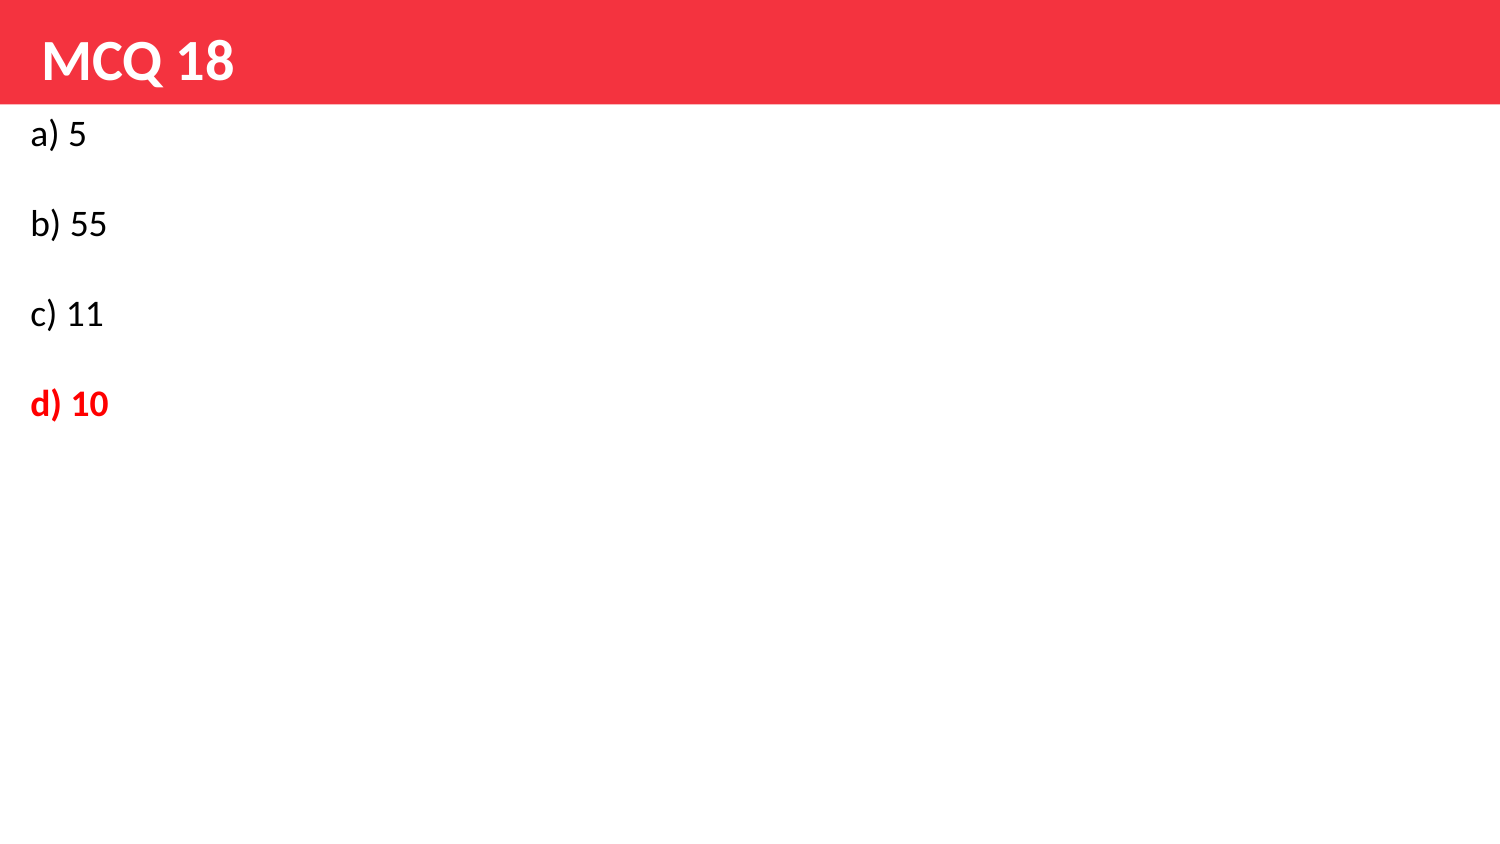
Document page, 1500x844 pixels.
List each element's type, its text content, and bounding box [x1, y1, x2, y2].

text_box a) 5 b) 55 c) 11 d) 10 [15, 93, 1484, 811]
title MCQ 18 [39, 20, 1178, 85]
text_box [0, 0, 1500, 105]
